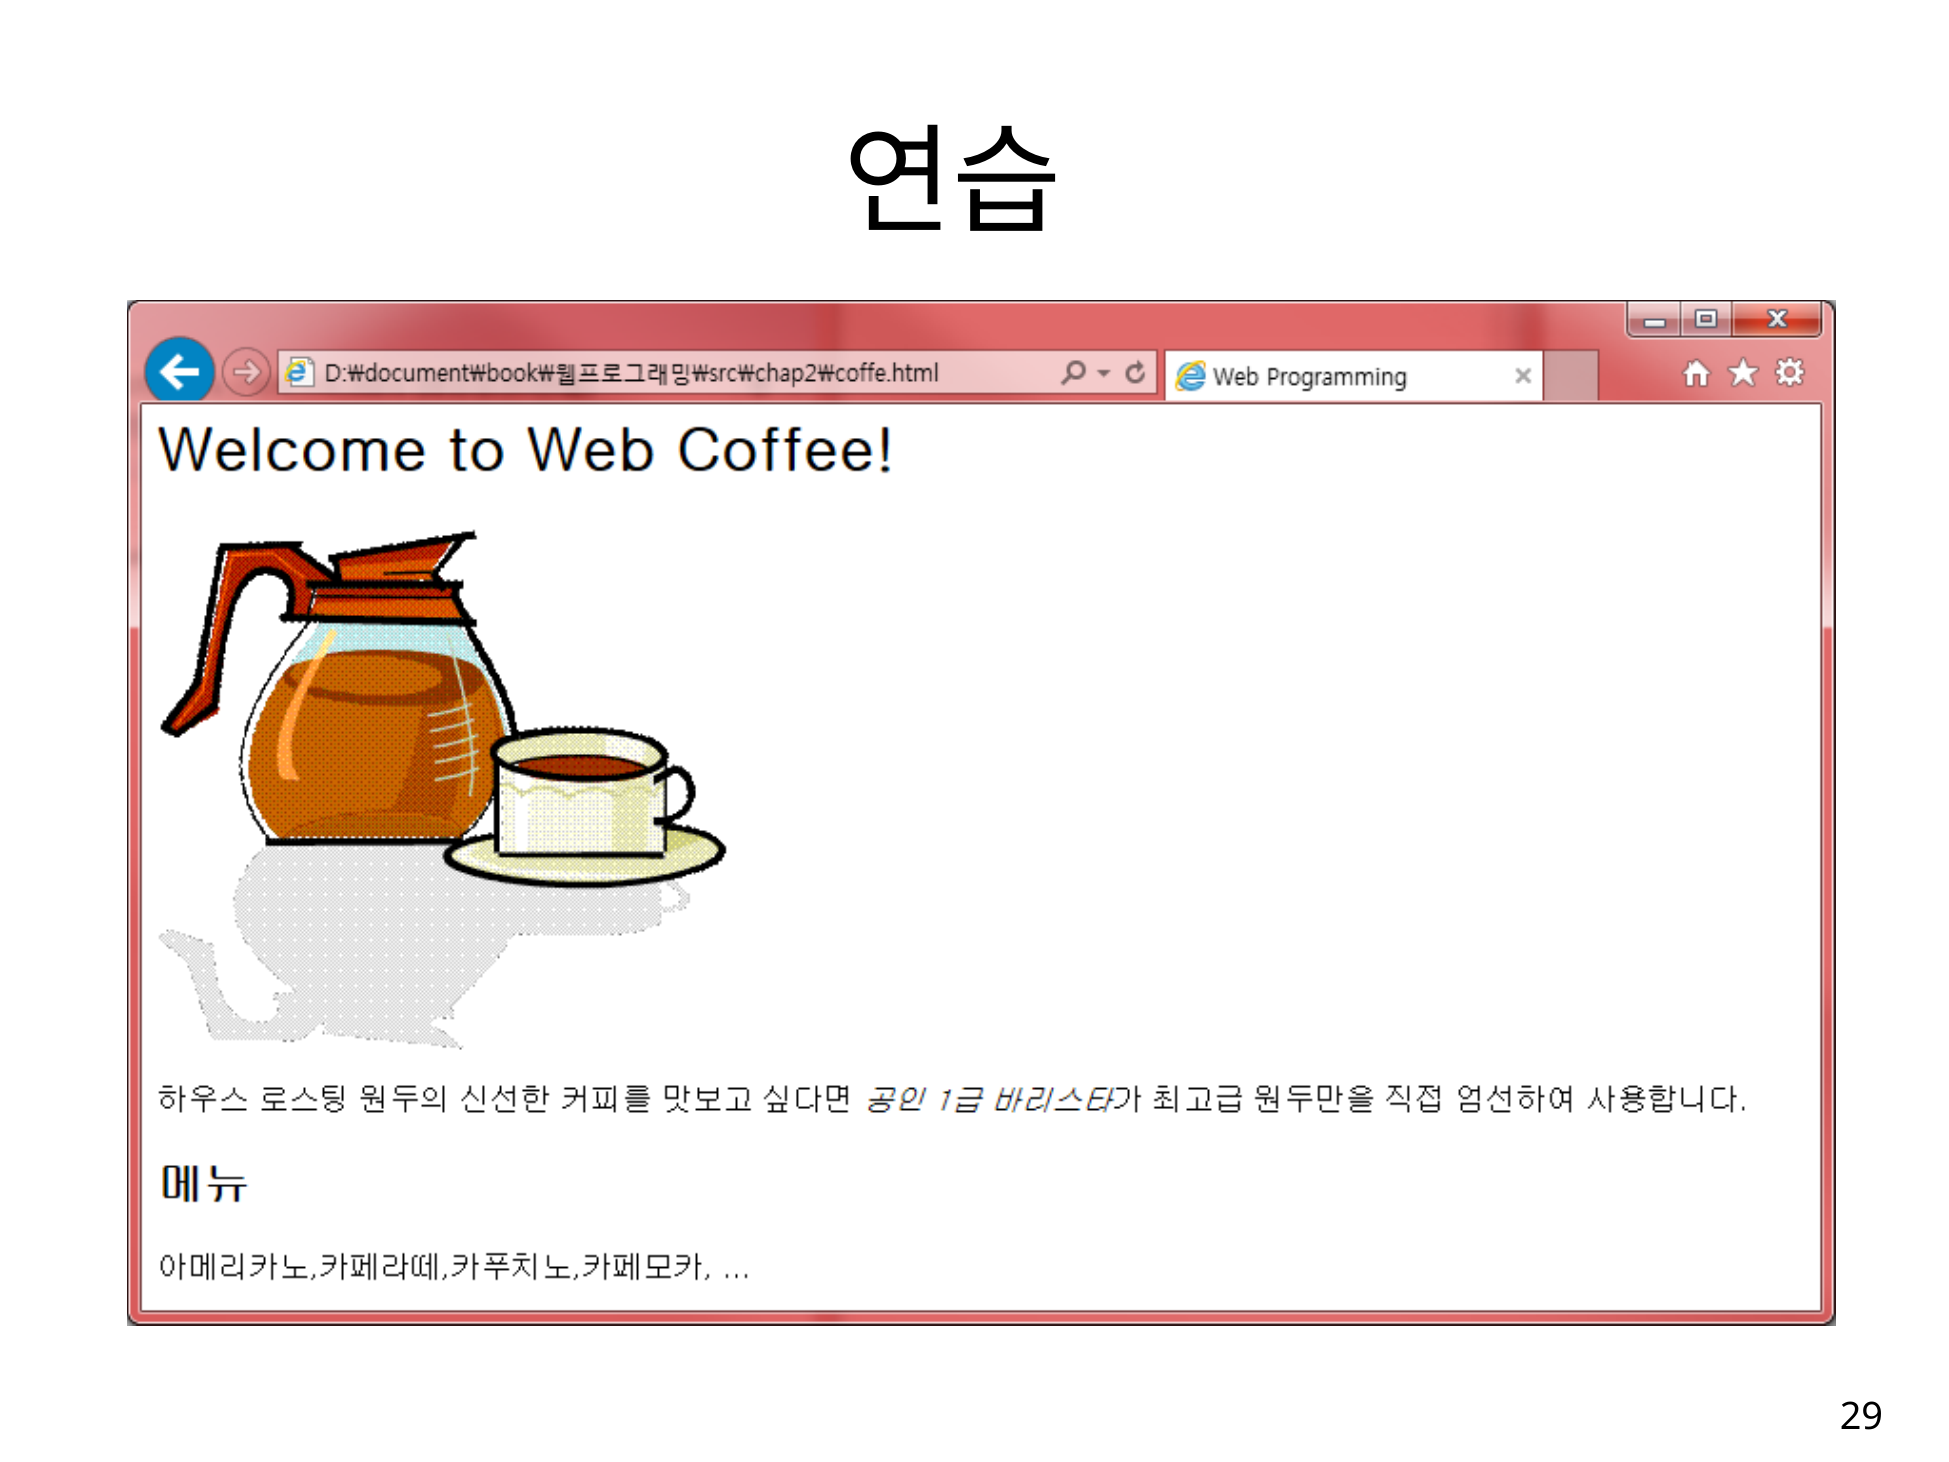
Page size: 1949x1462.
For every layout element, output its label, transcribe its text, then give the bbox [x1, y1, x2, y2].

slide_number 29 [1496, 1372, 1899, 1462]
picture [126, 300, 1836, 1327]
title 연습 [156, 92, 1749, 255]
